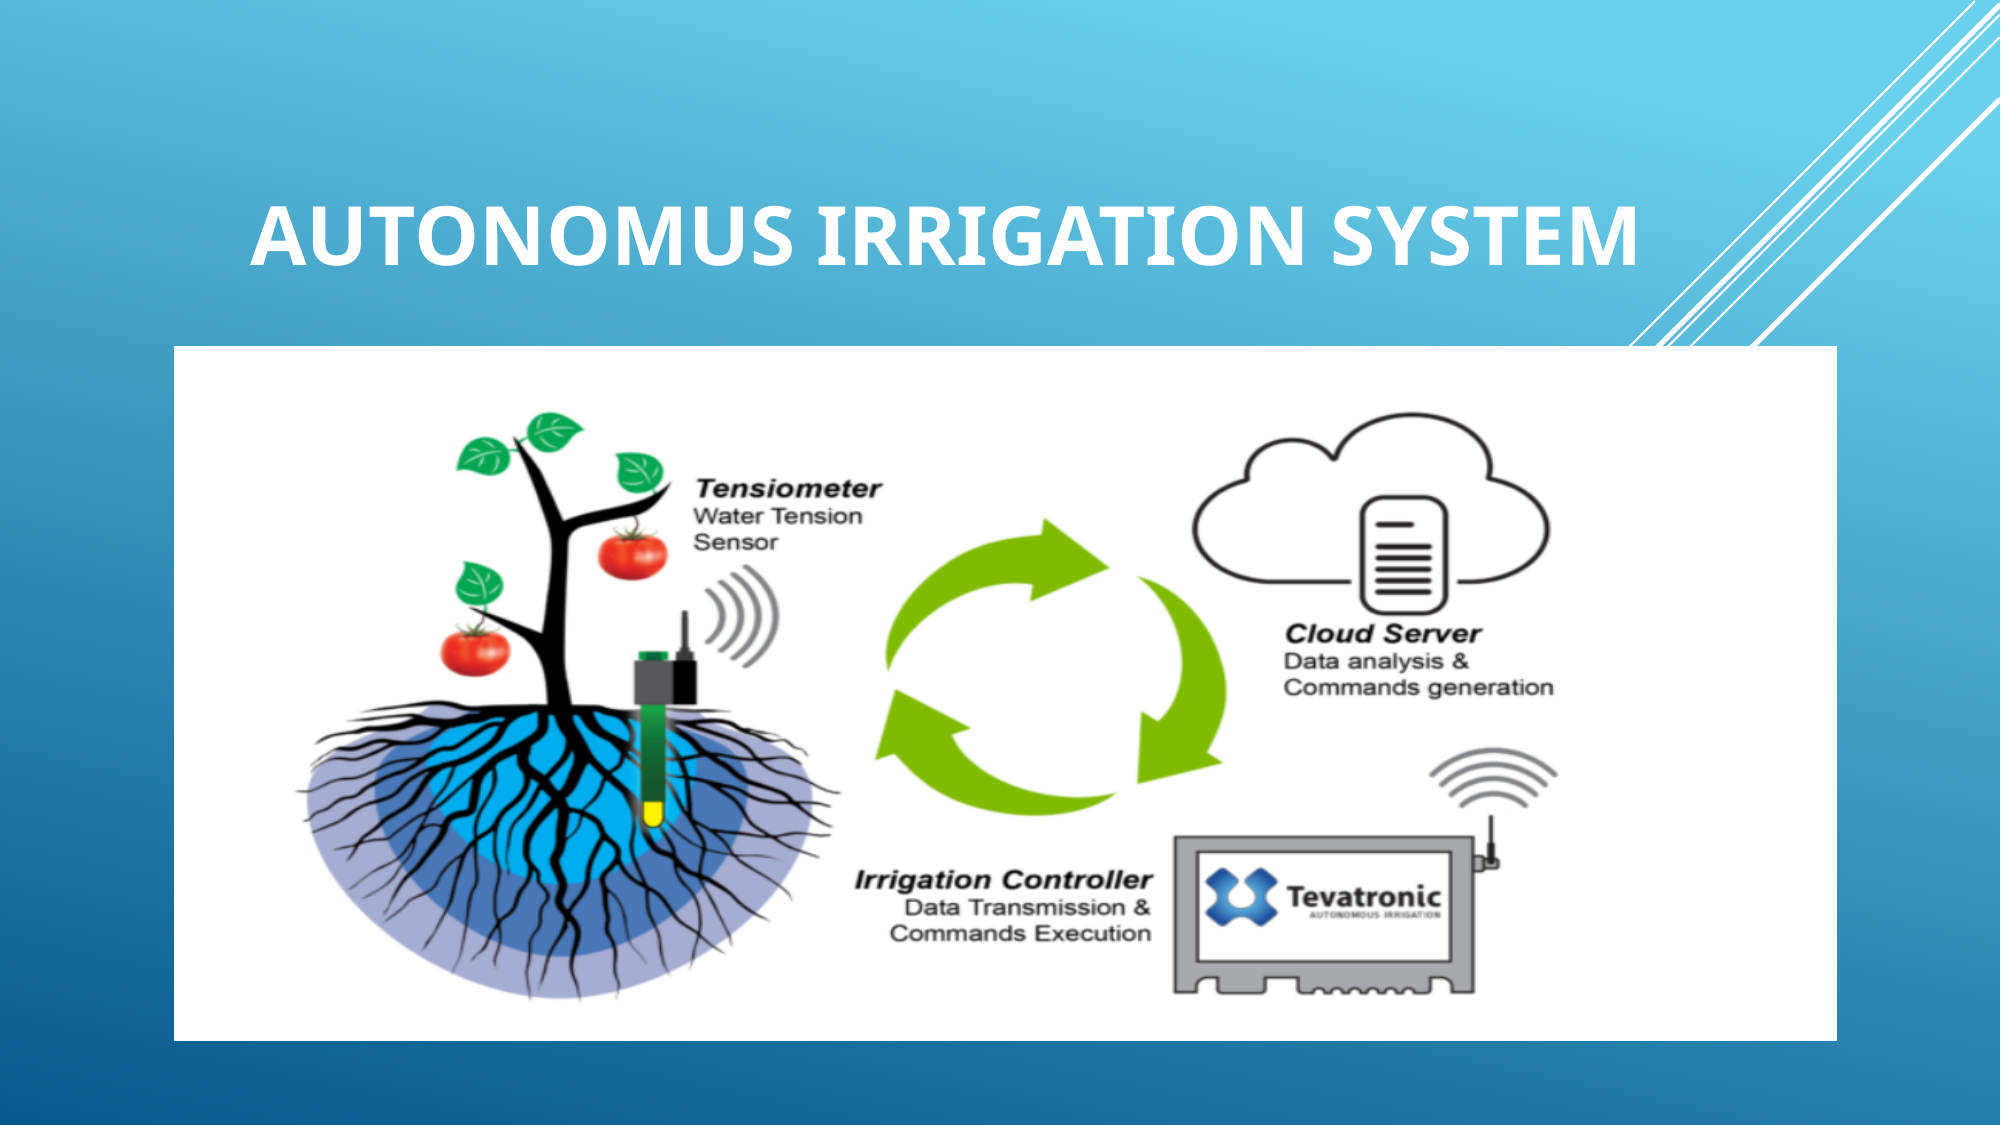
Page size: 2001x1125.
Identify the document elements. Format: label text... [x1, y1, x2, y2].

title Autonomus Irrigation System [112, 112, 1858, 290]
picture [174, 346, 1837, 1041]
